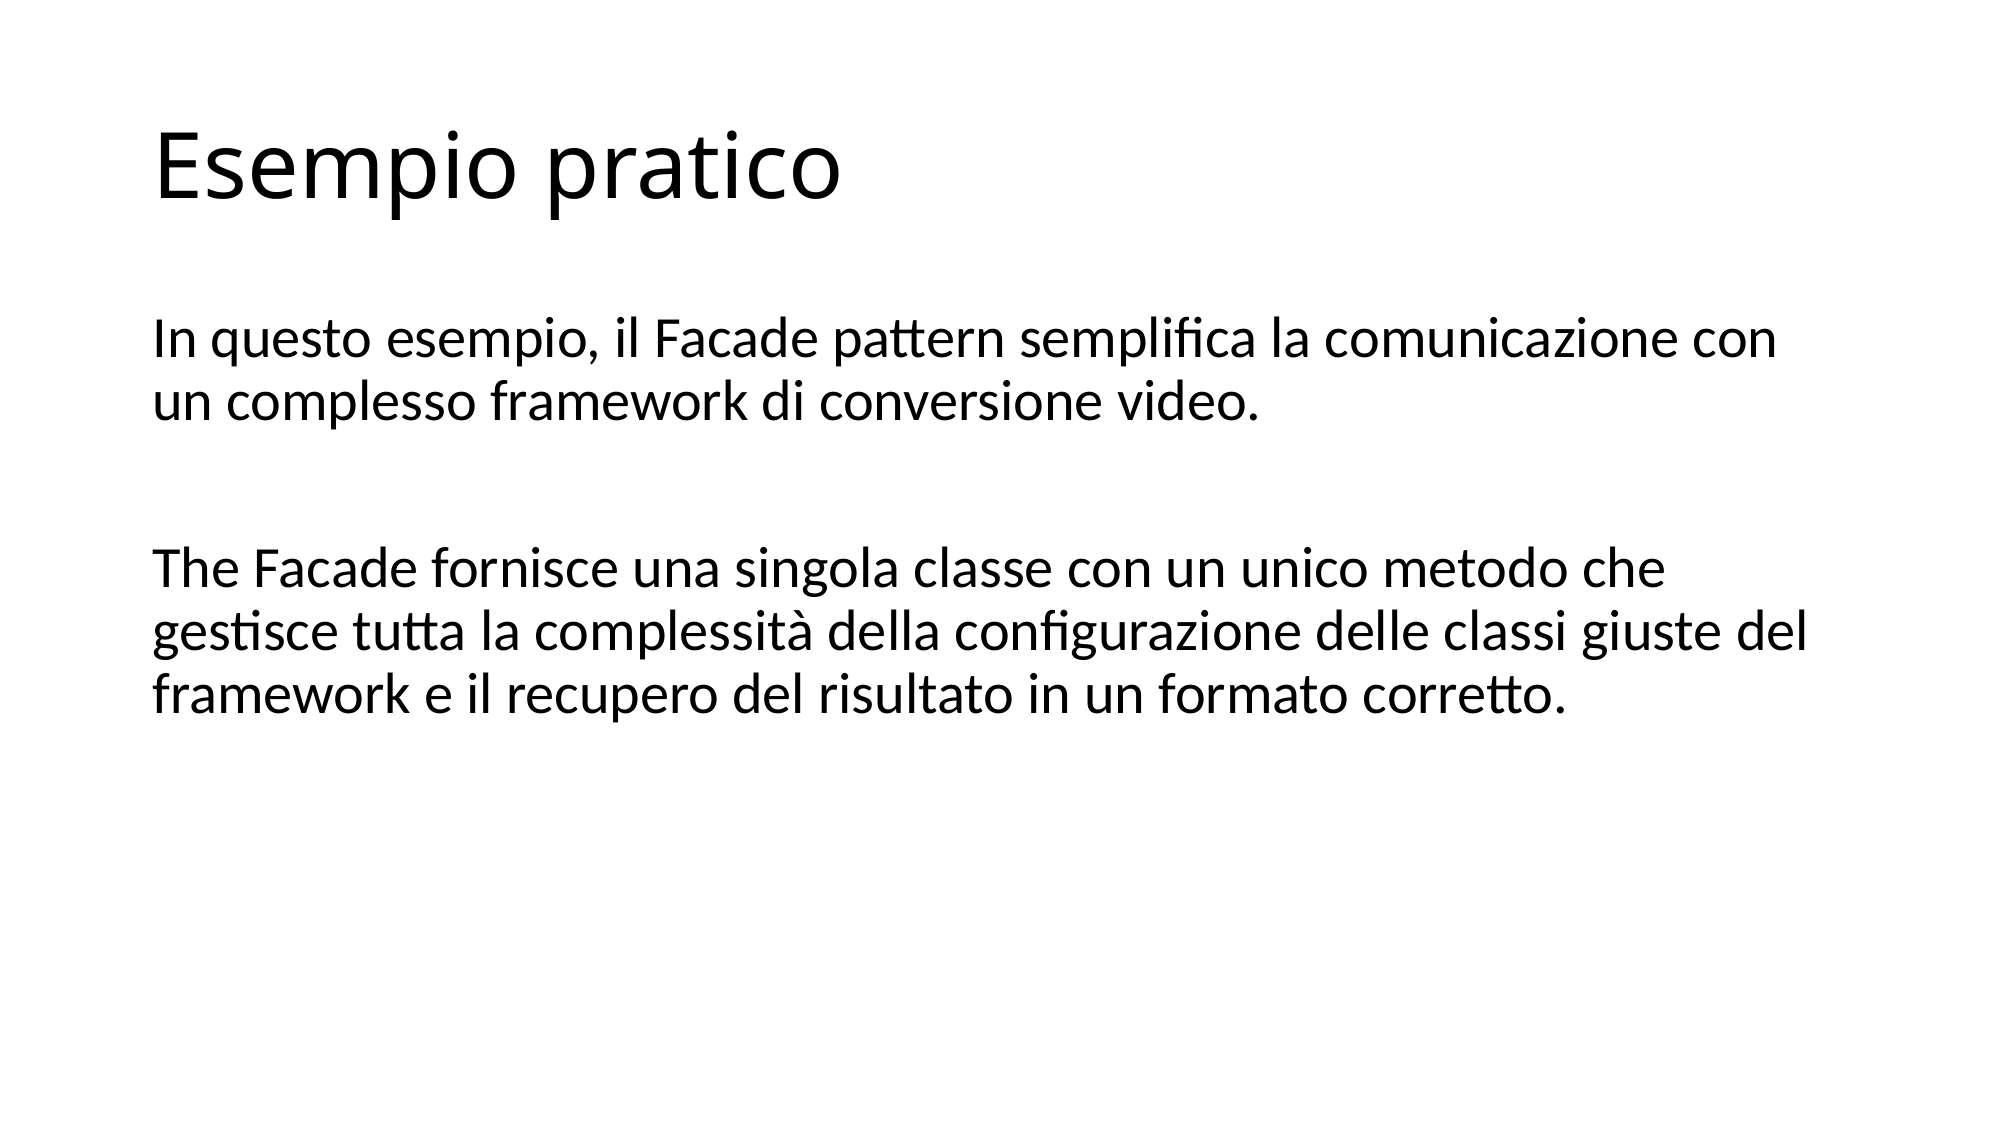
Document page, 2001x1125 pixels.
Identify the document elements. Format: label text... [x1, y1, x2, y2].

title Esempio pratico [137, 59, 1863, 278]
list In questo esempio, il Facade pattern semplifica la comunicazione con un complesso framework di conversione video. The Facade fornisce una singola classe con un unico metodo che gestisce tutta la complessità della configurazione delle classi giuste del framework e il recupero del risultato in un formato corretto. [137, 299, 1863, 1014]
